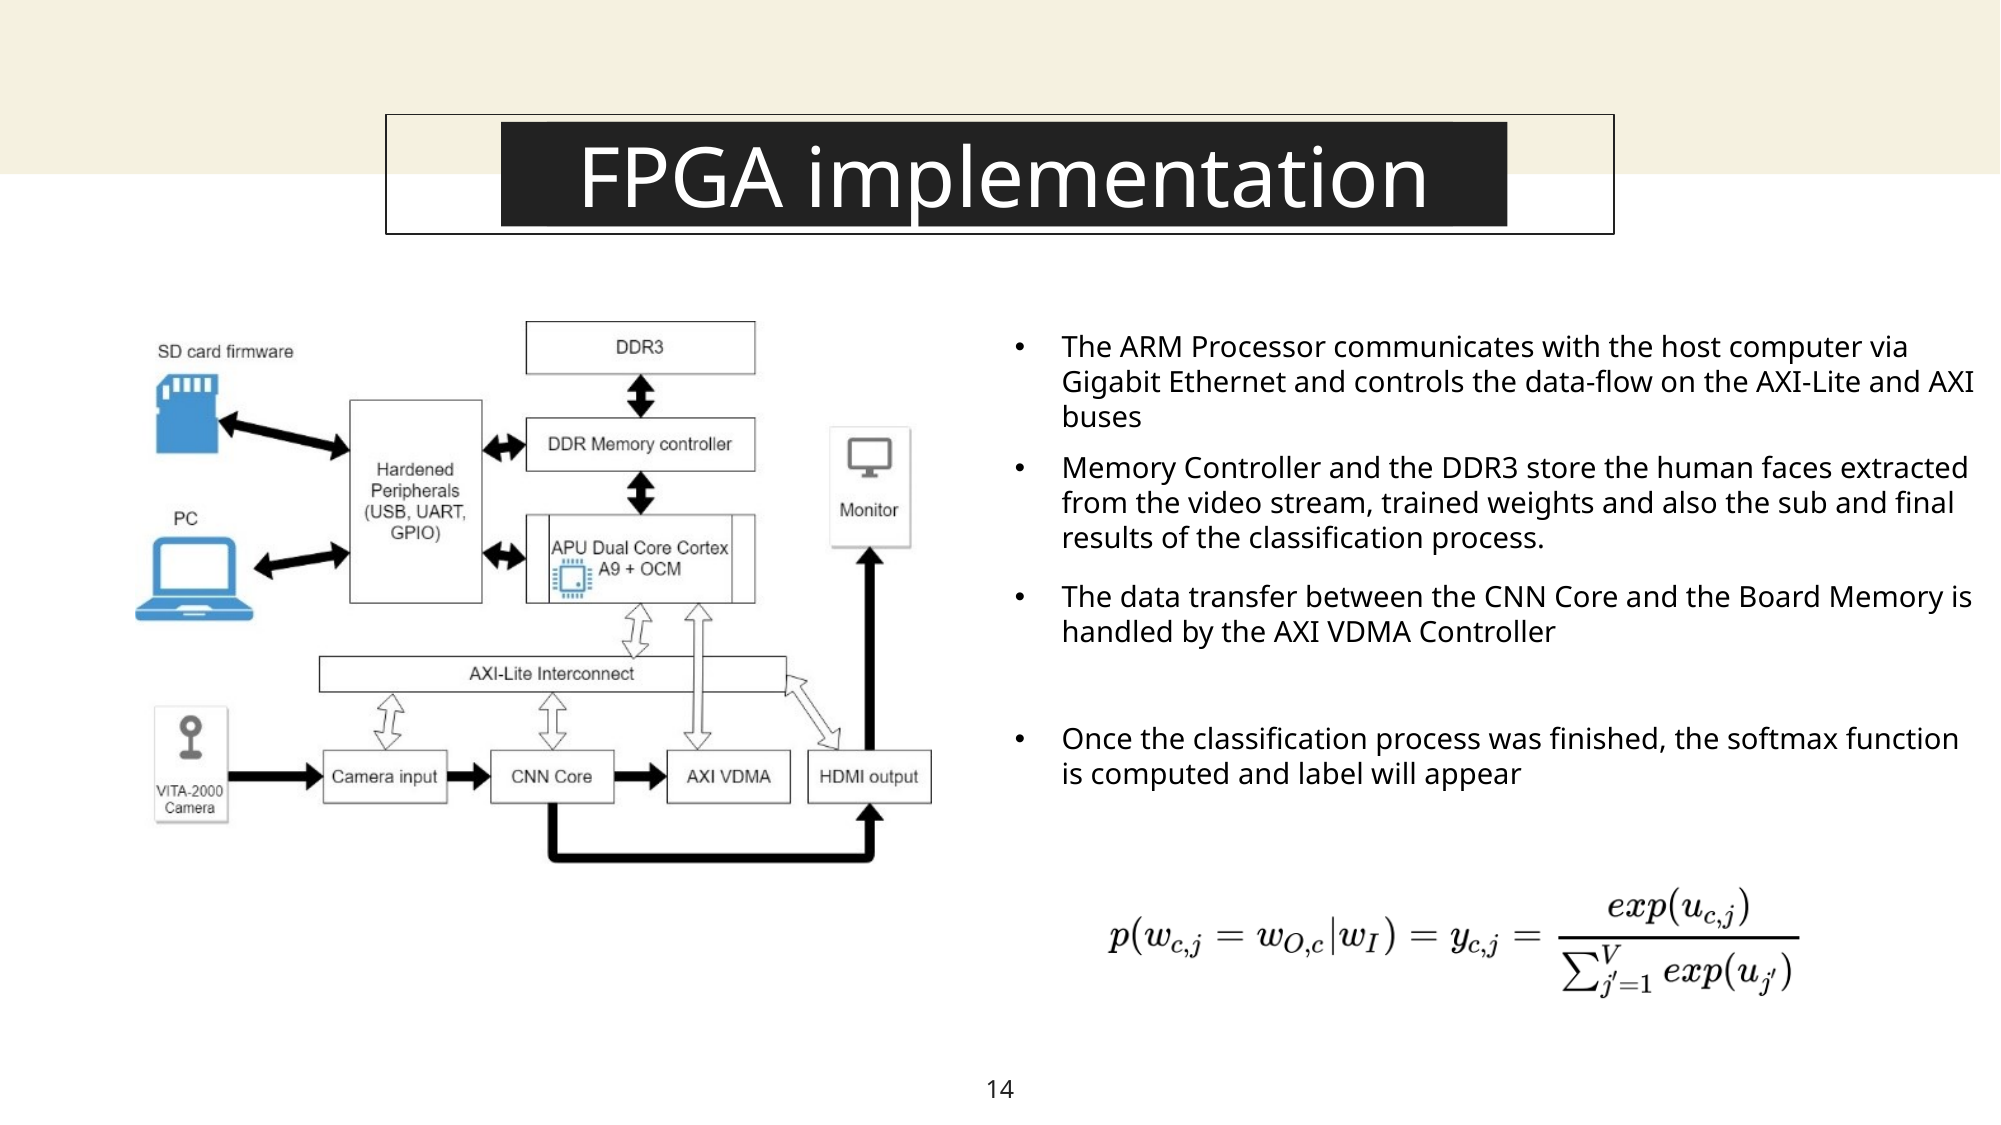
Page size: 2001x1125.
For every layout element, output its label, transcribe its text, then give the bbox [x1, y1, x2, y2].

text_box Memory Controller and the DDR3 store the human faces extracted from the video stream, trained weights and also the sub and final results of the classification process. [999, 442, 2000, 563]
title FPGA implementation [501, 121, 1508, 227]
text_box Once the classification process was finished, the softmax function is computed and label will appear [999, 713, 2000, 833]
text_box The ARM Processor communicates with the host computer via Gigabit Ethernet and controls the data-flow on the AXI-Lite and AXI buses [999, 321, 2000, 441]
text_box The data transfer between the CNN Core and the Board Memory is handled by the AXI VDMA Controller [999, 571, 2000, 656]
slide_number 14 [954, 1058, 1045, 1125]
picture [134, 321, 932, 865]
picture [1093, 806, 1813, 1016]
